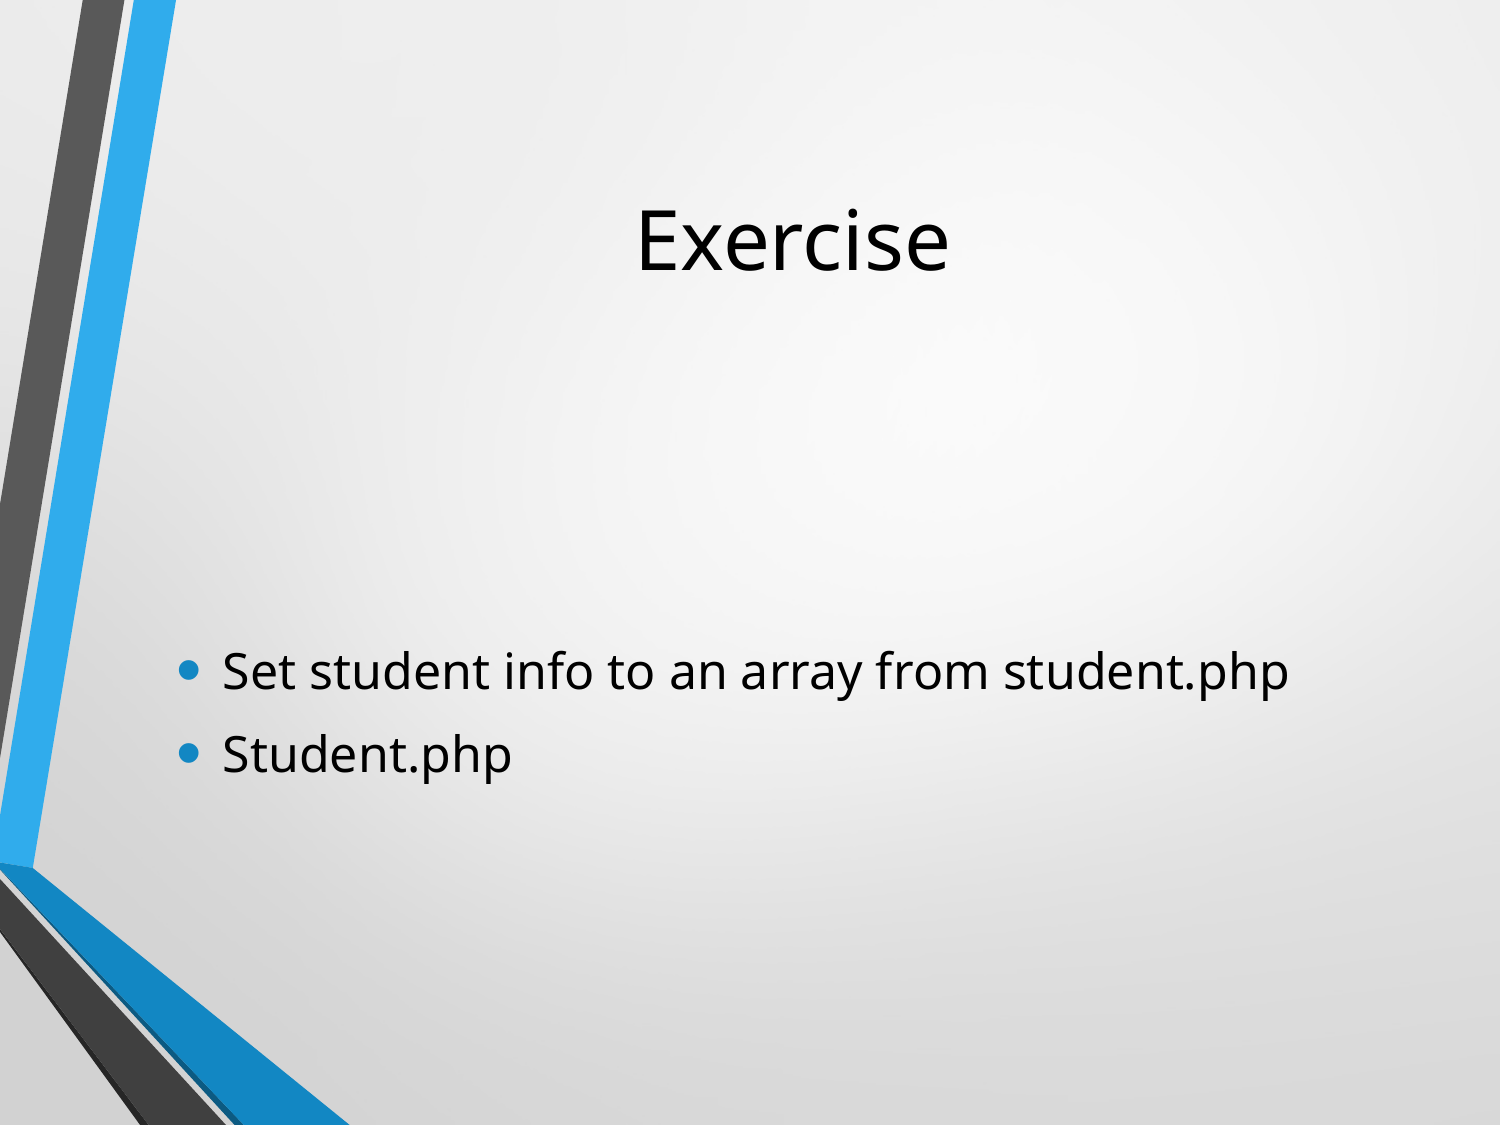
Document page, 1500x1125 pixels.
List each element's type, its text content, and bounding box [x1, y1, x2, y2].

list Set student info to an array from student.php Student.php [161, 437, 1425, 985]
title Exercise [161, 75, 1425, 400]
